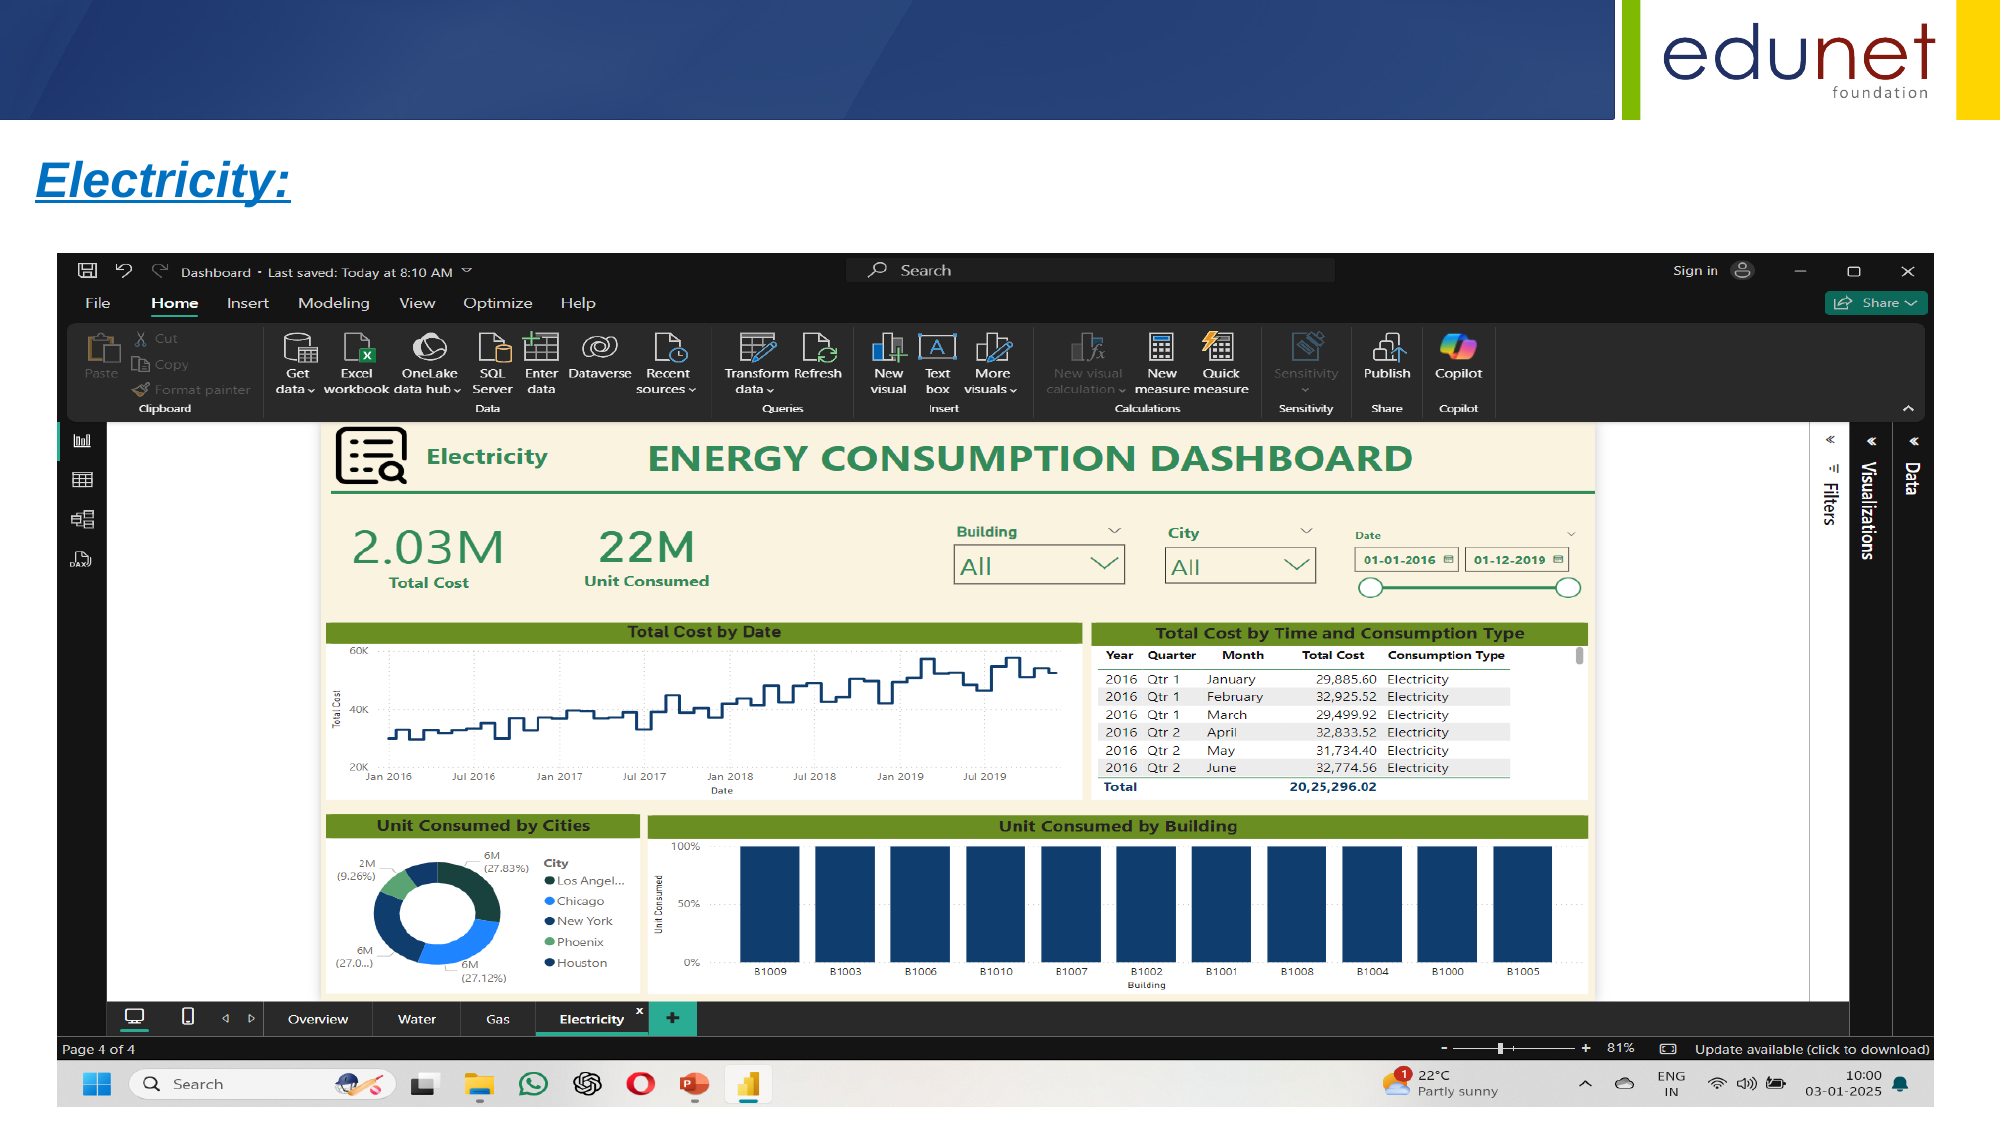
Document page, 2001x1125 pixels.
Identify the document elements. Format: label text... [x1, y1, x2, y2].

picture [1652, 12, 1948, 108]
picture [57, 253, 1935, 1108]
text_box Electricity: [20, 140, 593, 215]
